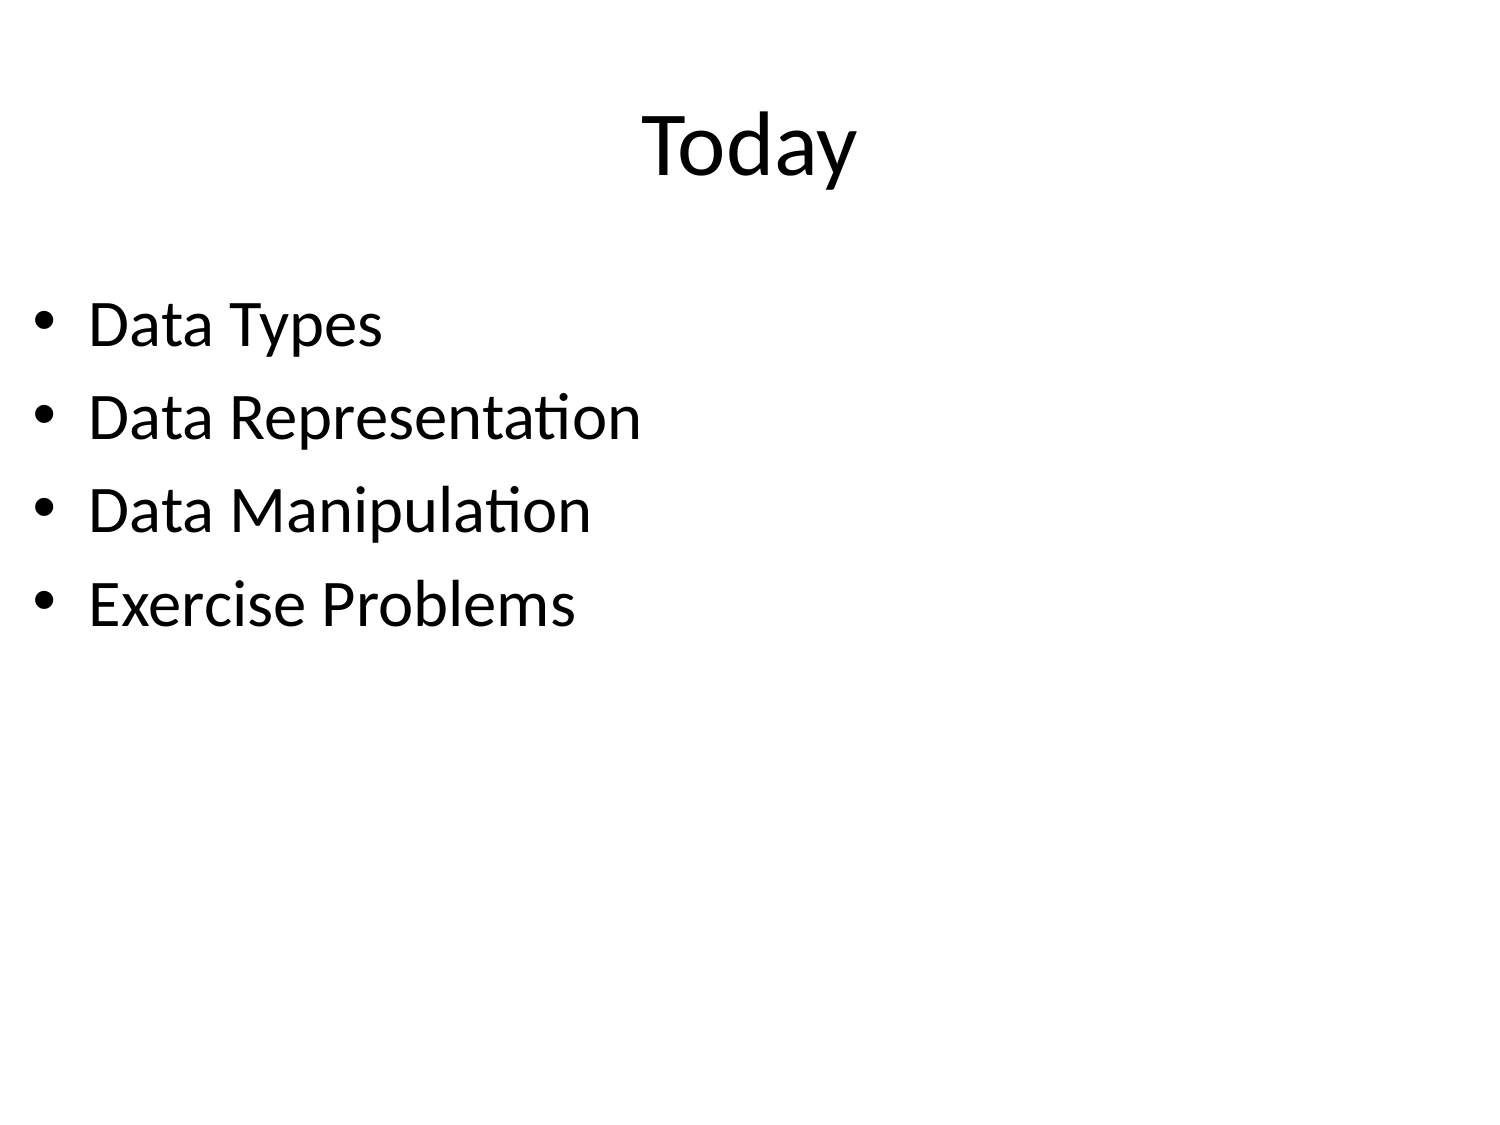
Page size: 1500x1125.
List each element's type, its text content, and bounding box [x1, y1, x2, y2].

title Today [75, 45, 1425, 233]
list Data Types Data Representation Data Manipulation Exercise Problems [17, 243, 1026, 976]
